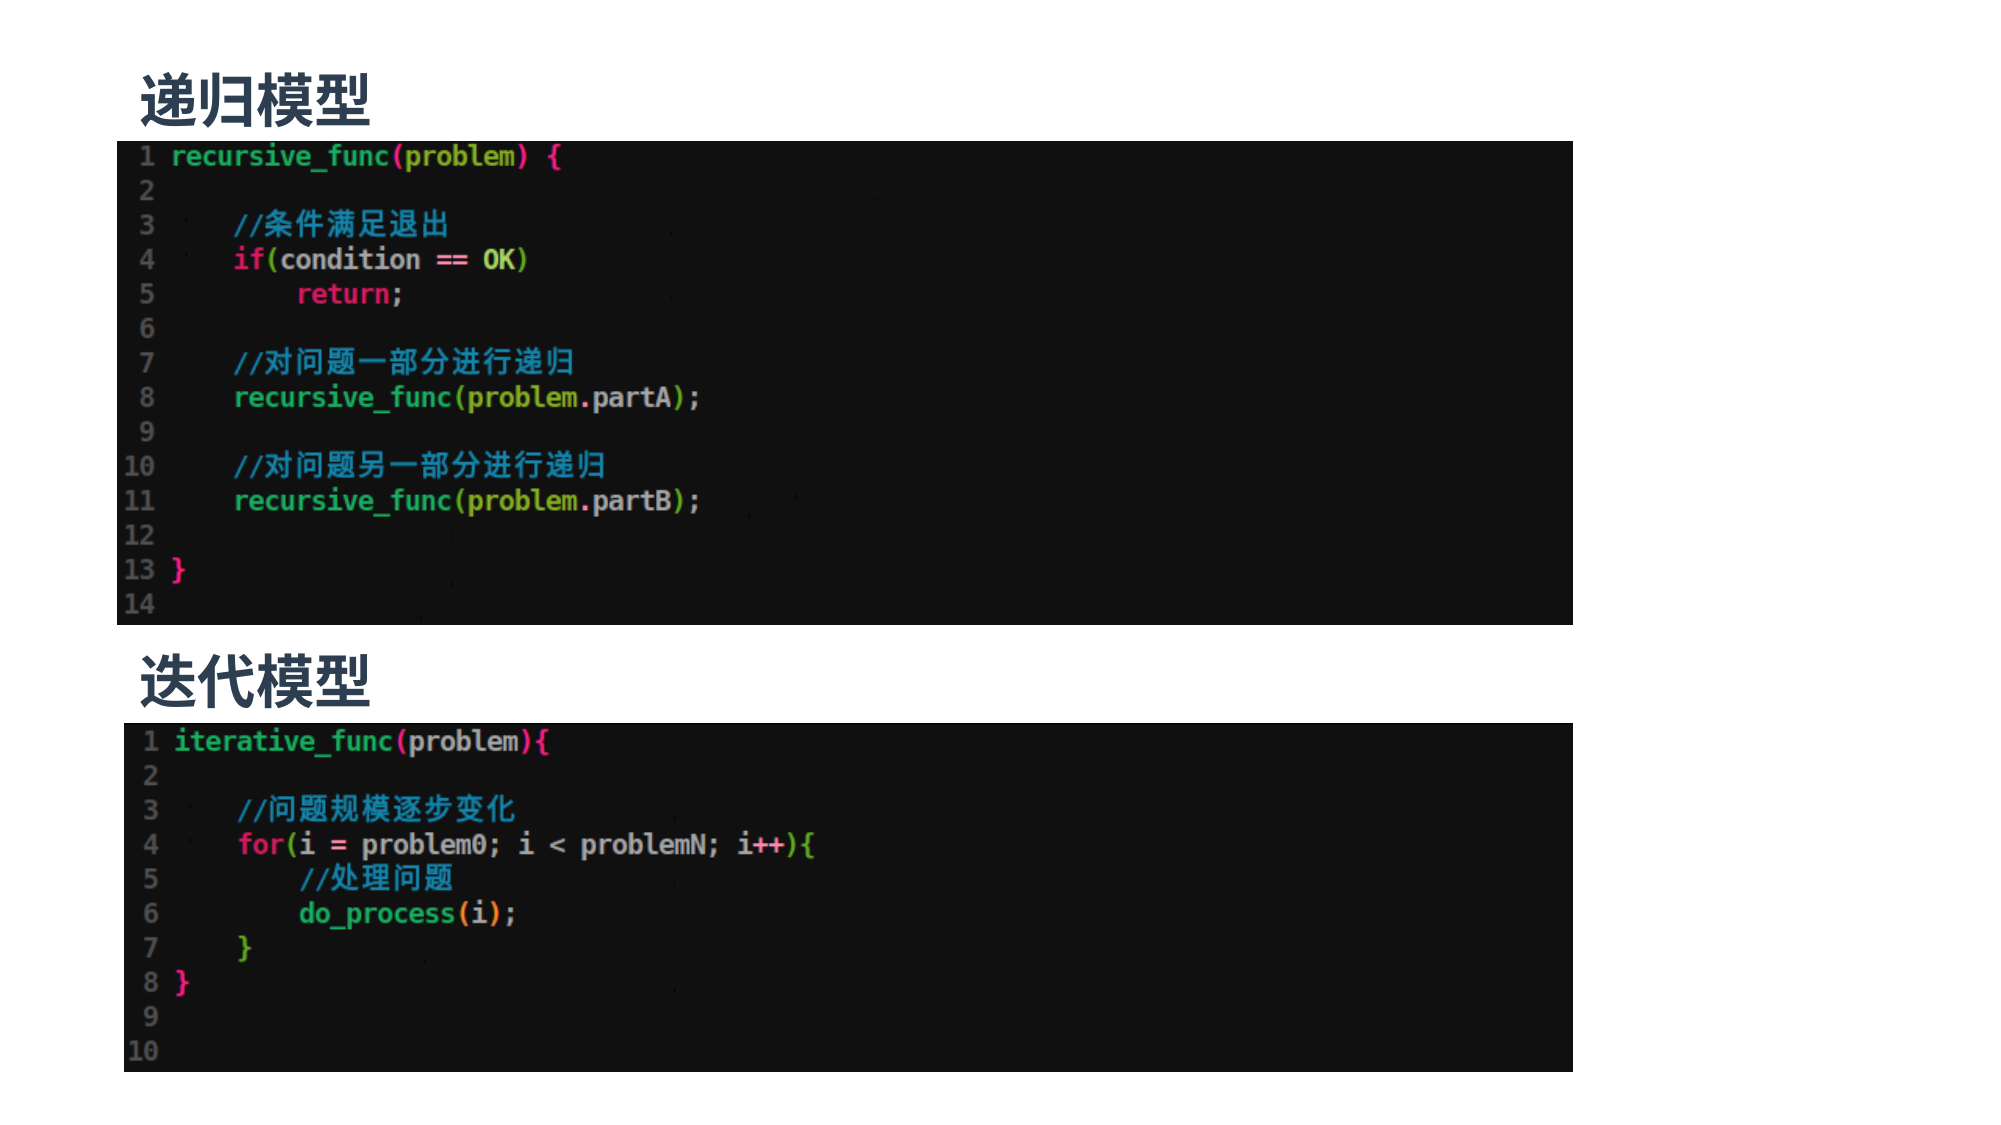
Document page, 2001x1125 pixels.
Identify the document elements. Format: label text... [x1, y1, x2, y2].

text_box 迭代模型 [124, 637, 388, 723]
picture [124, 723, 1573, 1072]
text_box 递归模型 [124, 56, 388, 141]
picture [117, 141, 1573, 625]
